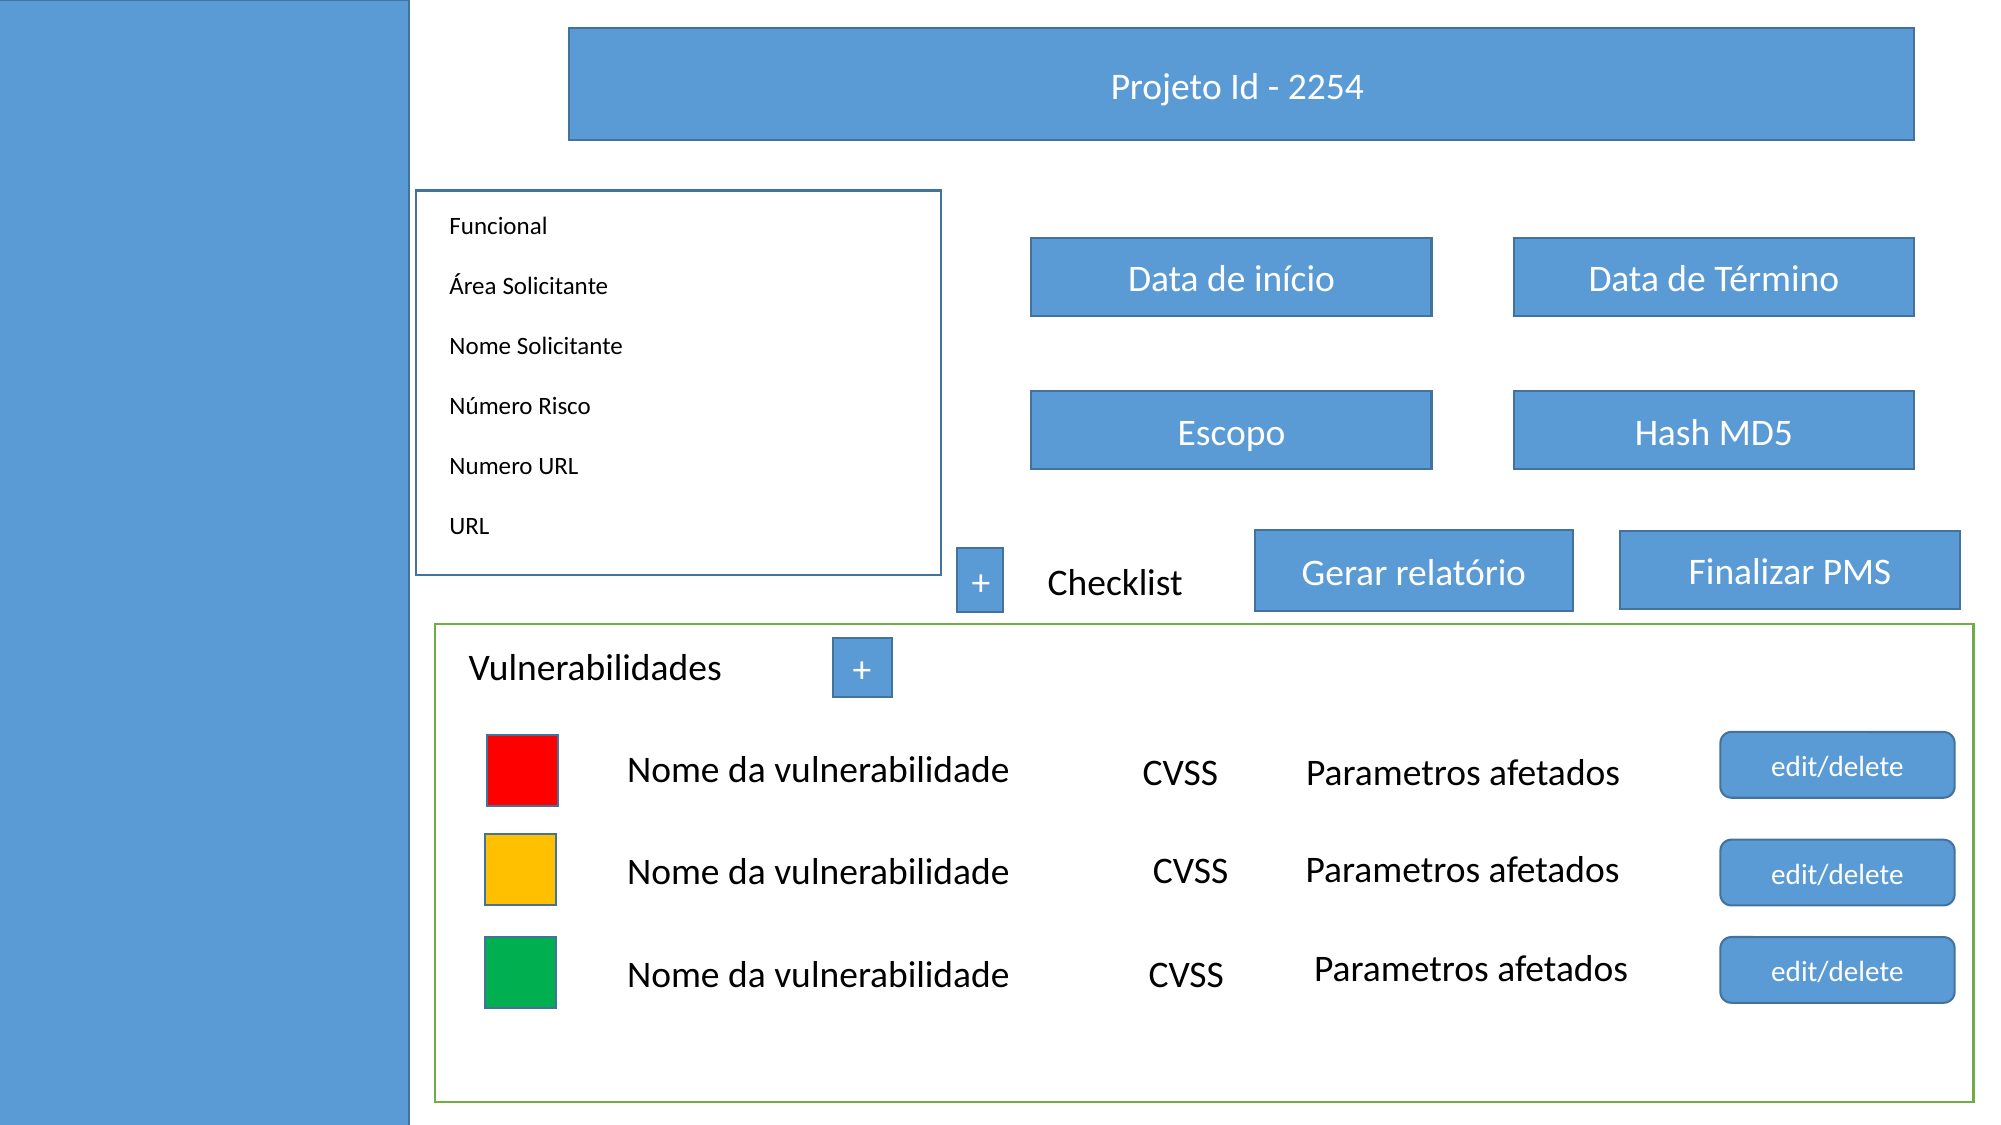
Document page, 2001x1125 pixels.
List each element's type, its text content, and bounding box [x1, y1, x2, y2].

text_box CVSS [1138, 838, 1302, 899]
text_box [484, 833, 557, 906]
text_box Parametros afetados [1299, 937, 1757, 997]
text_box Nome da vulnerabilidade [612, 737, 1207, 797]
text_box CVSS [1128, 740, 1291, 800]
text_box [486, 734, 559, 807]
text_box Vulnerabilidades [453, 635, 1195, 696]
text_box Escopo [1030, 390, 1433, 470]
text_box + [832, 637, 893, 698]
text_box Checklist [1032, 550, 1243, 611]
text_box Nome da vulnerabilidade [612, 942, 1207, 1003]
text_box Funcional Área Solicitante Nome Solicitante Número Risco Numero URL URL [434, 202, 906, 547]
text_box Finalizar PMS [1619, 530, 1961, 610]
text_box [0, 0, 410, 1125]
text_box Data de início [1030, 237, 1433, 317]
text_box edit/delete [1719, 838, 1956, 907]
text_box edit/delete [1719, 730, 1956, 799]
text_box [415, 189, 942, 576]
text_box Nome da vulnerabilidade [612, 839, 1207, 900]
text_box Parametros afetados [1290, 838, 1748, 898]
text_box [484, 936, 557, 1009]
text_box CVSS [1133, 942, 1298, 1002]
text_box Data de Término [1513, 237, 1915, 317]
text_box Gerar relatório [1254, 529, 1574, 612]
text_box edit/delete [1720, 935, 1956, 1004]
text_box Projeto Id - 2254 [568, 27, 1915, 141]
text_box [434, 623, 1975, 1103]
text_box Hash MD5 [1513, 390, 1915, 470]
text_box Parametros afetados [1291, 740, 1749, 800]
text_box + [956, 547, 1004, 613]
